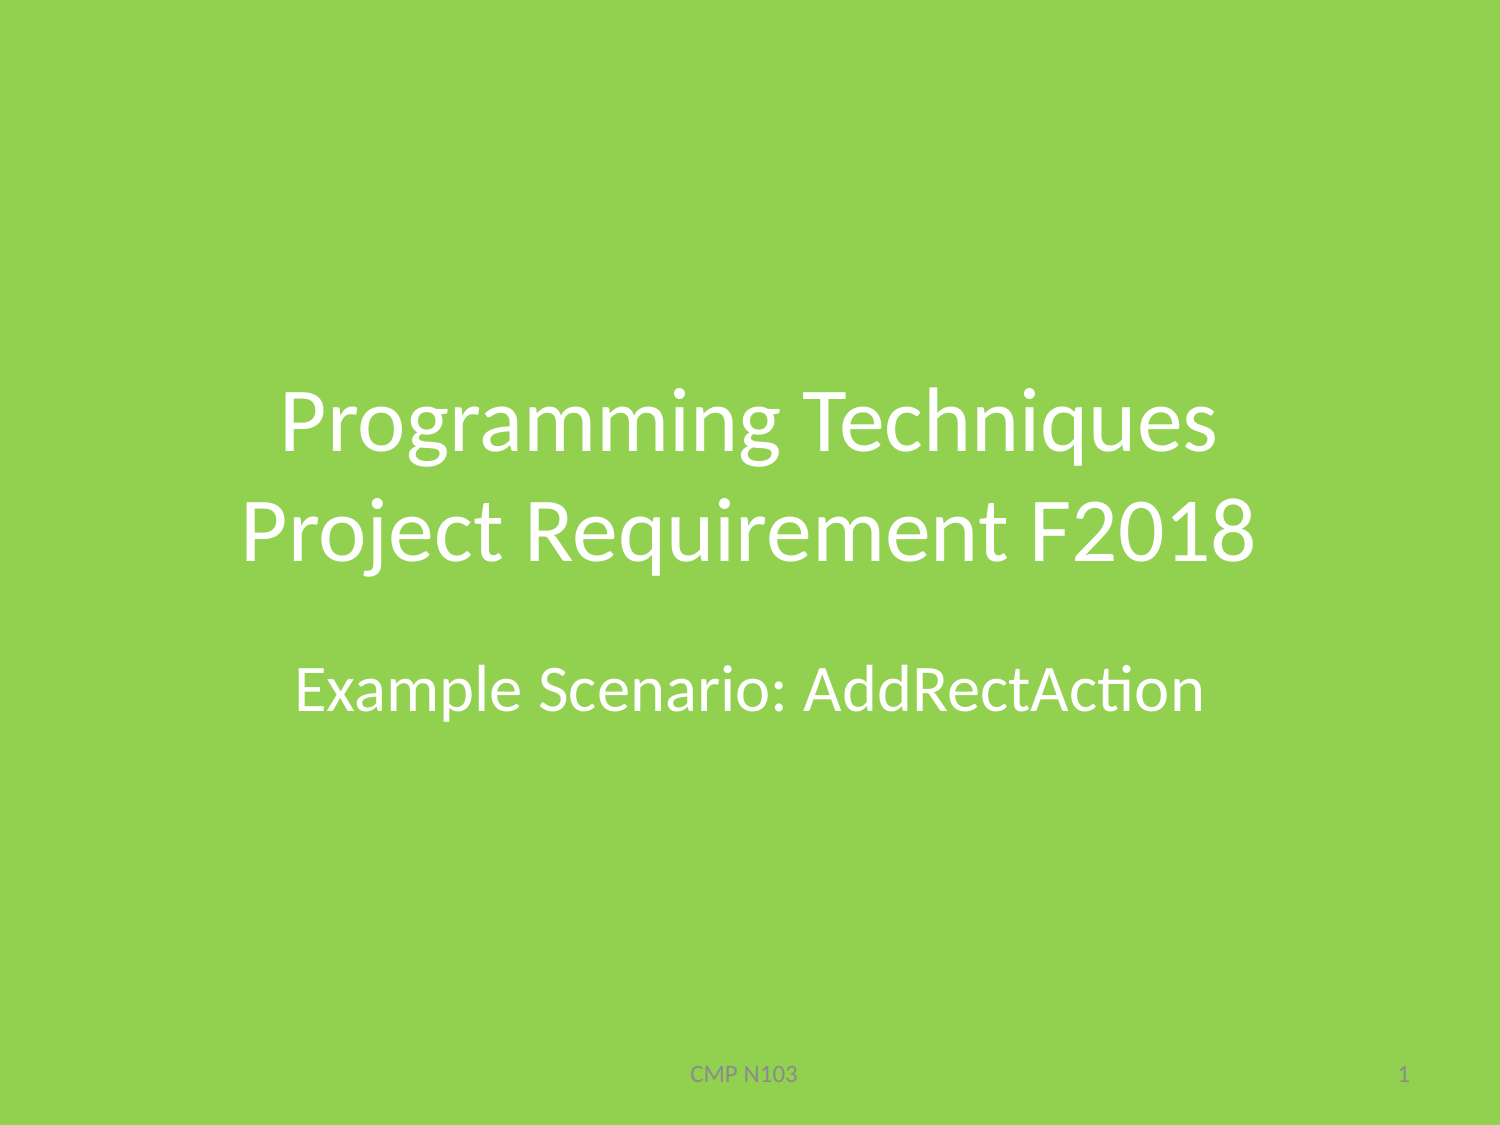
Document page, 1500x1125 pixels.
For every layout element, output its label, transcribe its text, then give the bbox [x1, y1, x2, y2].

title Programming Techniques Project Requirement F2018 [112, 349, 1388, 591]
slide_number 1 [1074, 1042, 1425, 1103]
footer CMP N103 [512, 1042, 988, 1103]
subtitle Example Scenario: AddRectAction [225, 637, 1275, 925]
